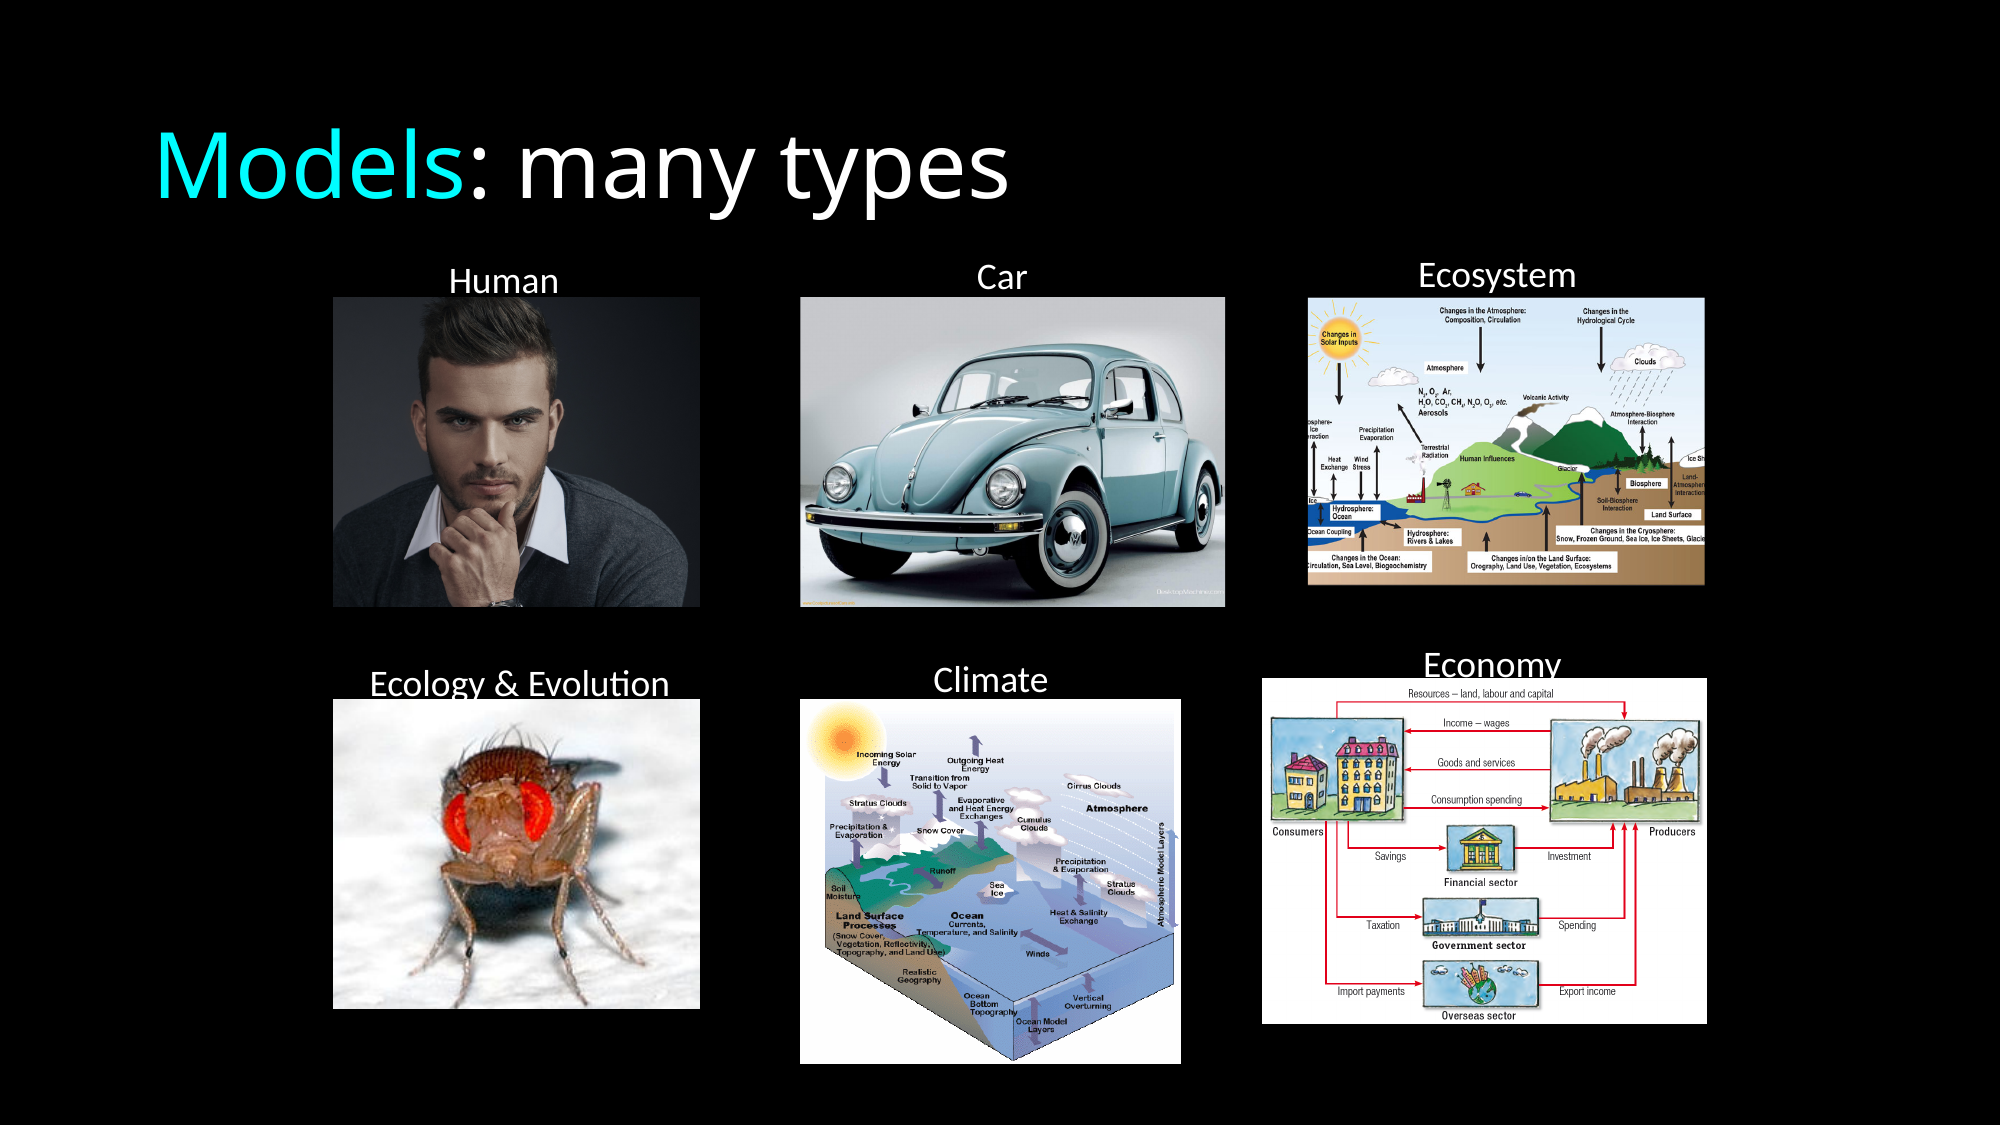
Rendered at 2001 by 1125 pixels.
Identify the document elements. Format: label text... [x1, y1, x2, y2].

picture [1307, 296, 1705, 586]
text_box Climate [918, 647, 1064, 699]
text_box Ecology & Evolution [354, 651, 686, 699]
text_box Ecosystem [1403, 242, 1592, 296]
picture [333, 296, 700, 607]
title Models: many types [137, 59, 1863, 278]
text_box Human [433, 249, 575, 296]
text_box Car [962, 244, 1043, 296]
picture [800, 699, 1181, 1065]
picture [333, 699, 700, 1009]
text_box Economy [1408, 632, 1577, 678]
picture [1262, 678, 1707, 1024]
picture [800, 296, 1226, 607]
